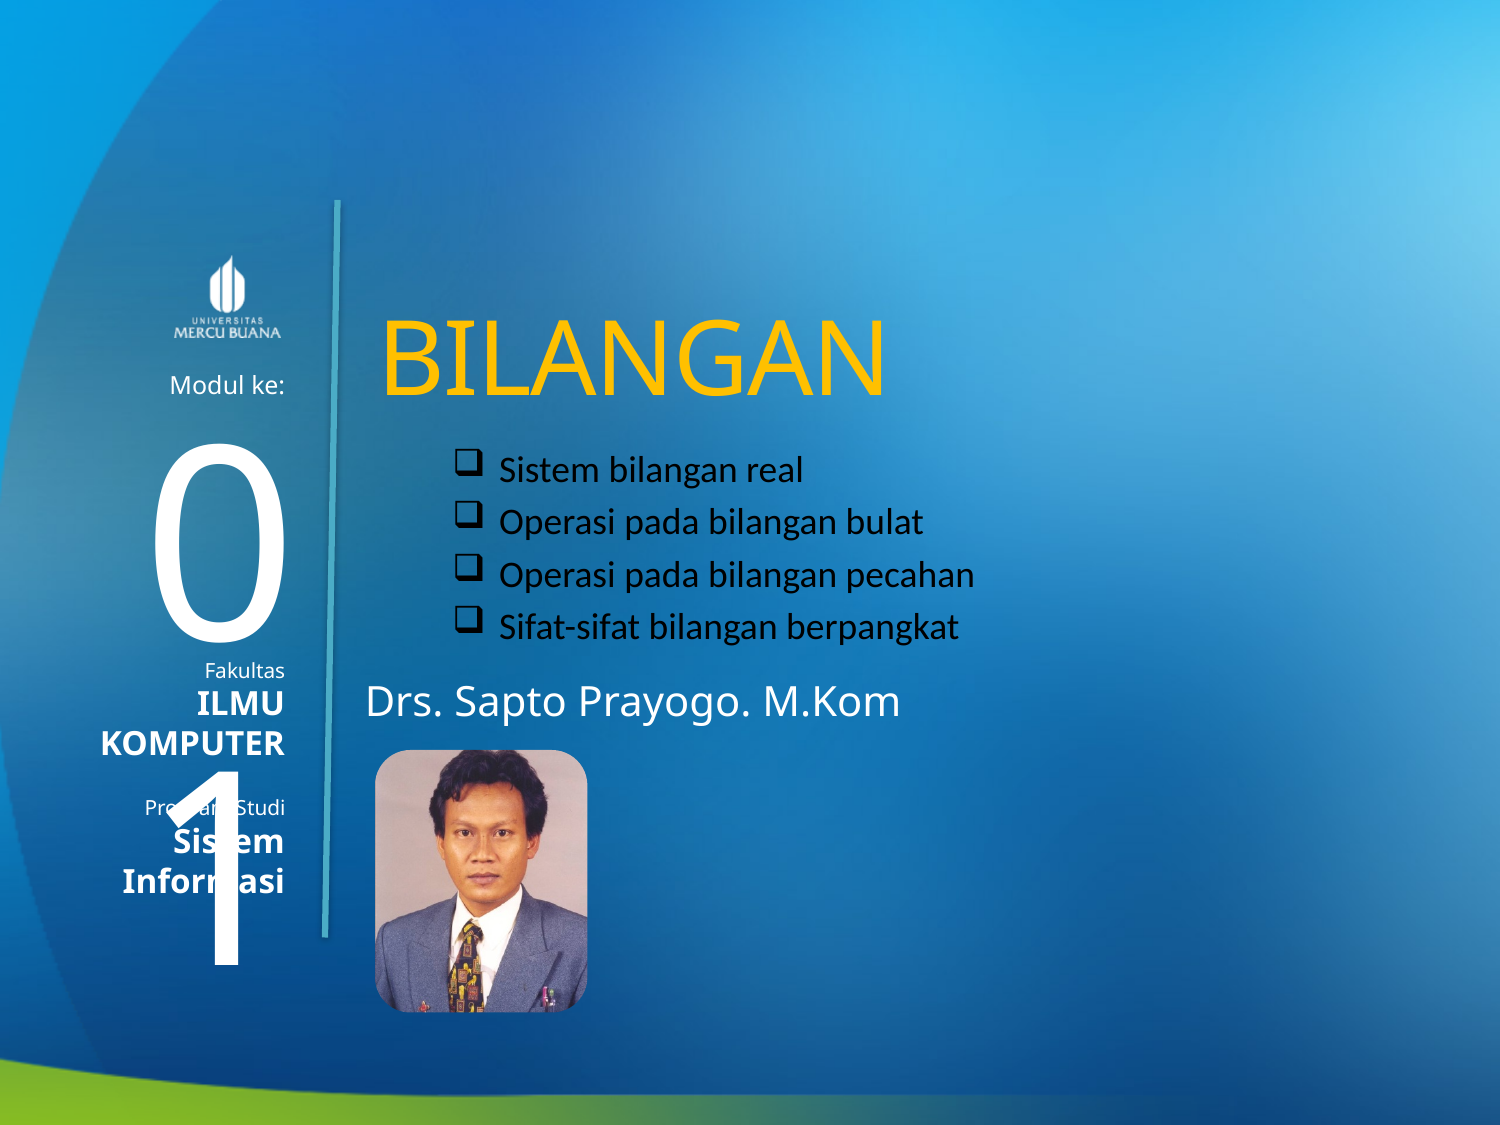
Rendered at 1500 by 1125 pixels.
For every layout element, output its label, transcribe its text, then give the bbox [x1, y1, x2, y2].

list Sistem Informasi [0, 812, 300, 913]
list BILANGAN [362, 249, 1463, 425]
list ILMU KOMPUTER [12, 675, 300, 750]
list 01 [0, 362, 313, 700]
picture [168, 805, 175, 812]
list Sistem bilangan real Operasi pada bilangan bulat Operasi pada bilangan pecahan Sifat-sifat bilangan berpangkat [362, 437, 1063, 662]
picture [0, 0, 1500, 1125]
list Drs. Sapto Prayogo. M.Kom [350, 662, 1450, 738]
